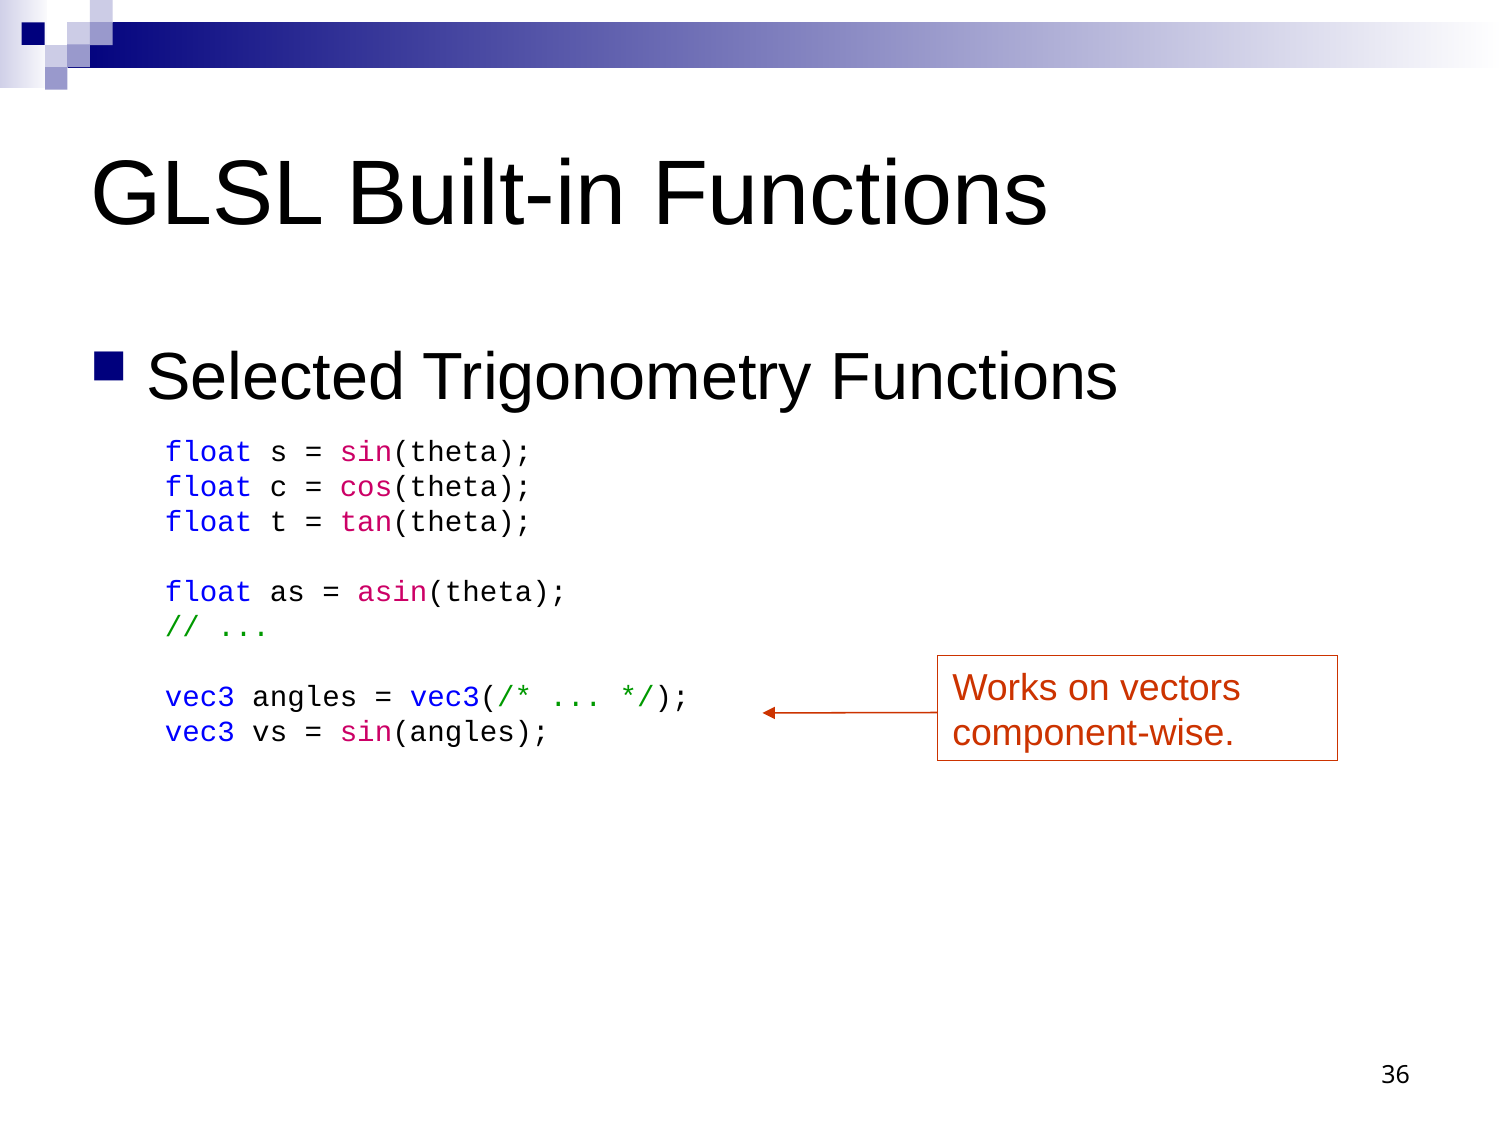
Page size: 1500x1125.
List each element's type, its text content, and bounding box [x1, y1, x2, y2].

text_box Works on vectors component-wise. [937, 655, 1338, 761]
title GLSL Built-in Functions [75, 75, 1425, 300]
text_box float s = sin(theta); float c = cos(theta); float t = tan(theta); float as = asin(theta); // ... vec3 angles = vec3(/* ... */); vec3 vs = sin(angles); [150, 425, 925, 1000]
text_box [762, 706, 938, 720]
slide_number 36 [1074, 1025, 1425, 1100]
list Selected Trigonometry Functions [75, 324, 1425, 963]
